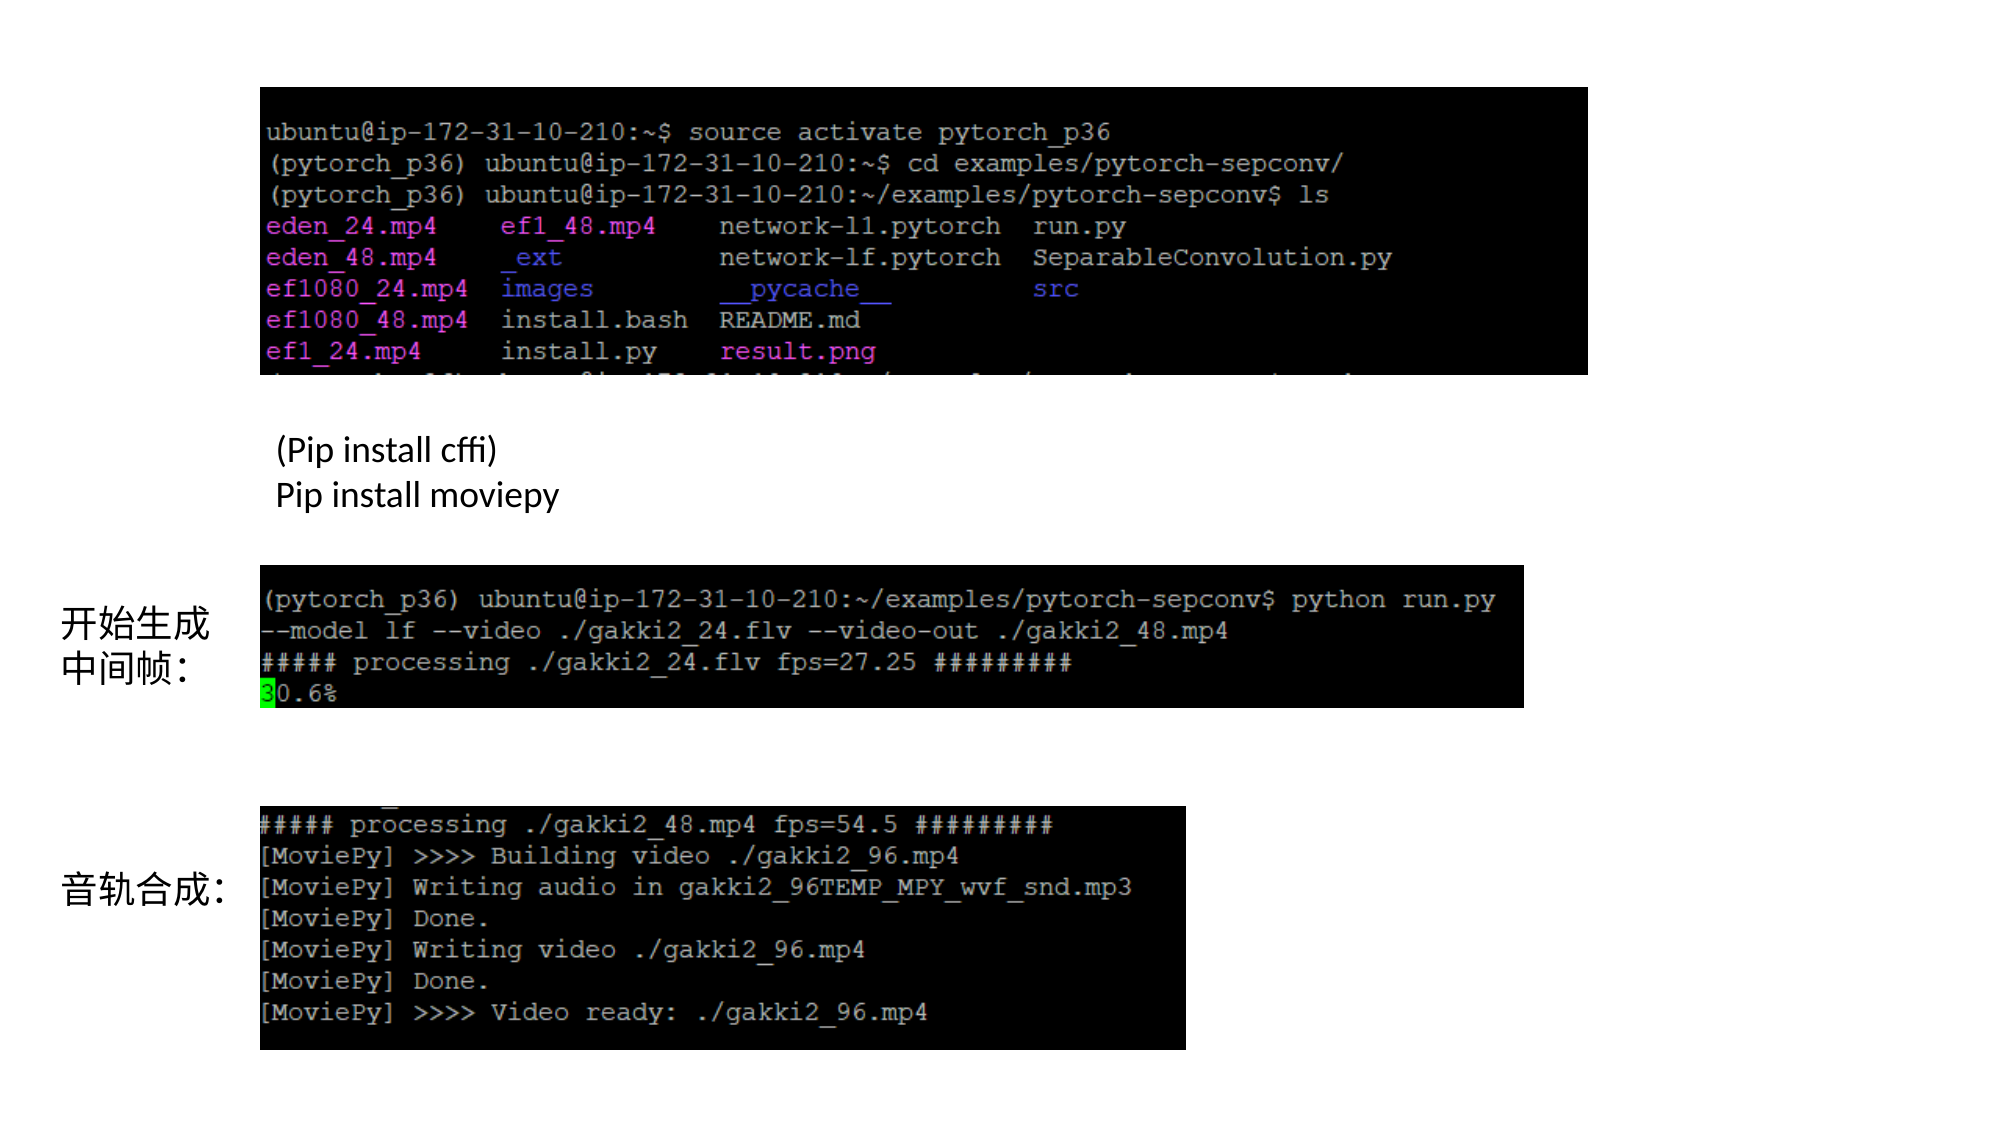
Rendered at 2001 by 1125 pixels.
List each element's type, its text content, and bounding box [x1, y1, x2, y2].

picture [260, 565, 1524, 708]
picture [260, 87, 1588, 375]
text_box 音轨合成： [46, 858, 229, 919]
text_box (Pip install cffi) Pip install moviepy [260, 417, 1135, 522]
text_box 开始生成 中间帧： [46, 592, 260, 698]
picture [260, 806, 1186, 1050]
